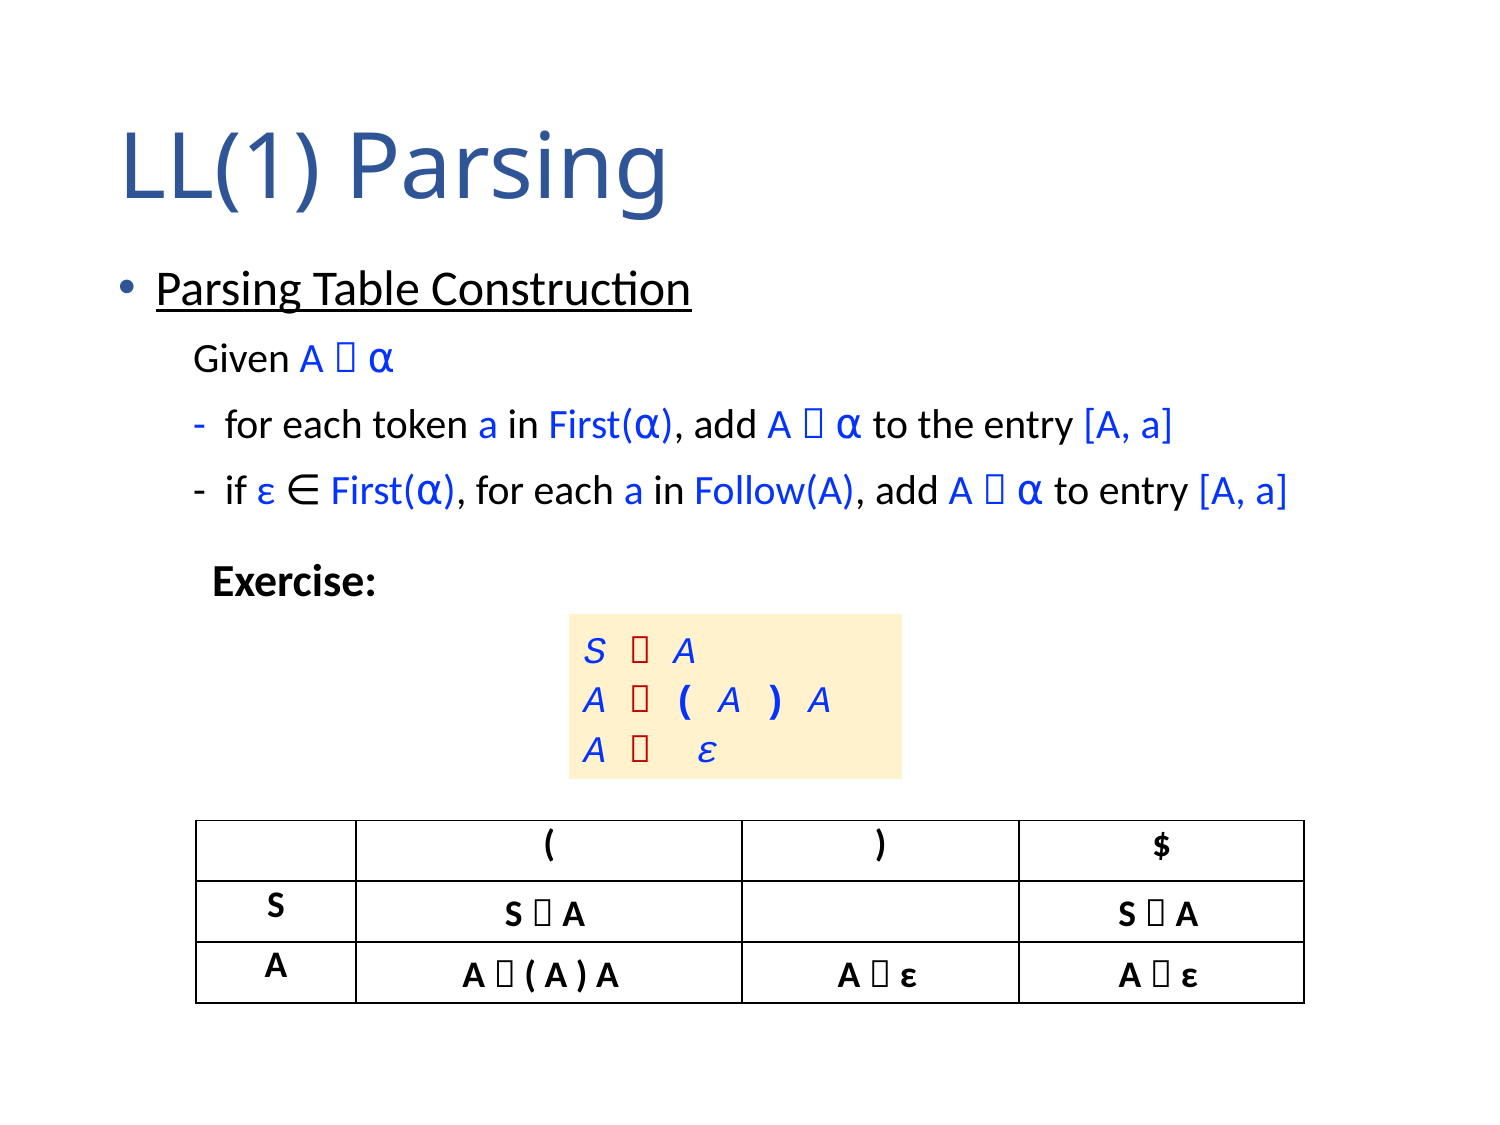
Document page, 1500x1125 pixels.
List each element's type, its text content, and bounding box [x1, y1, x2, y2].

table_cell S [197, 882, 355, 941]
text_box Parsing Table Construction Given A  ⍺ - for each token a in First(⍺), add A  ⍺ to the entry [A, a] - if ε ∈ First(⍺), for each a in Follow(A), add A  ⍺ to entry [A, a] [103, 254, 1500, 549]
table_cell [1020, 882, 1103, 941]
text_box A  ε [1103, 942, 1214, 1003]
table_cell [743, 943, 822, 1002]
text_box S  A [1103, 881, 1214, 942]
table_cell [932, 943, 1018, 1002]
table_cell [1214, 882, 1303, 941]
title LL(1) Parsing [103, 59, 1397, 254]
table_cell [1020, 943, 1103, 1002]
table_cell [743, 882, 1018, 941]
table_cell [600, 882, 741, 941]
table_cell [643, 943, 741, 1002]
text_box A  ε [822, 942, 932, 1003]
text_box S  A [490, 881, 600, 942]
table_cell [357, 943, 447, 1002]
text_box S  A A  ( A ) A A  ε [568, 613, 996, 777]
table_cell A [197, 943, 355, 1002]
table_header $ [1020, 821, 1303, 880]
table_cell [1214, 943, 1303, 1002]
table_header ( [357, 821, 741, 880]
text_box A  ( A ) A [447, 942, 643, 1003]
table_cell [357, 882, 490, 941]
table_header ) [743, 821, 1018, 880]
text_box Exercise: [197, 549, 393, 613]
table_header [197, 821, 355, 880]
